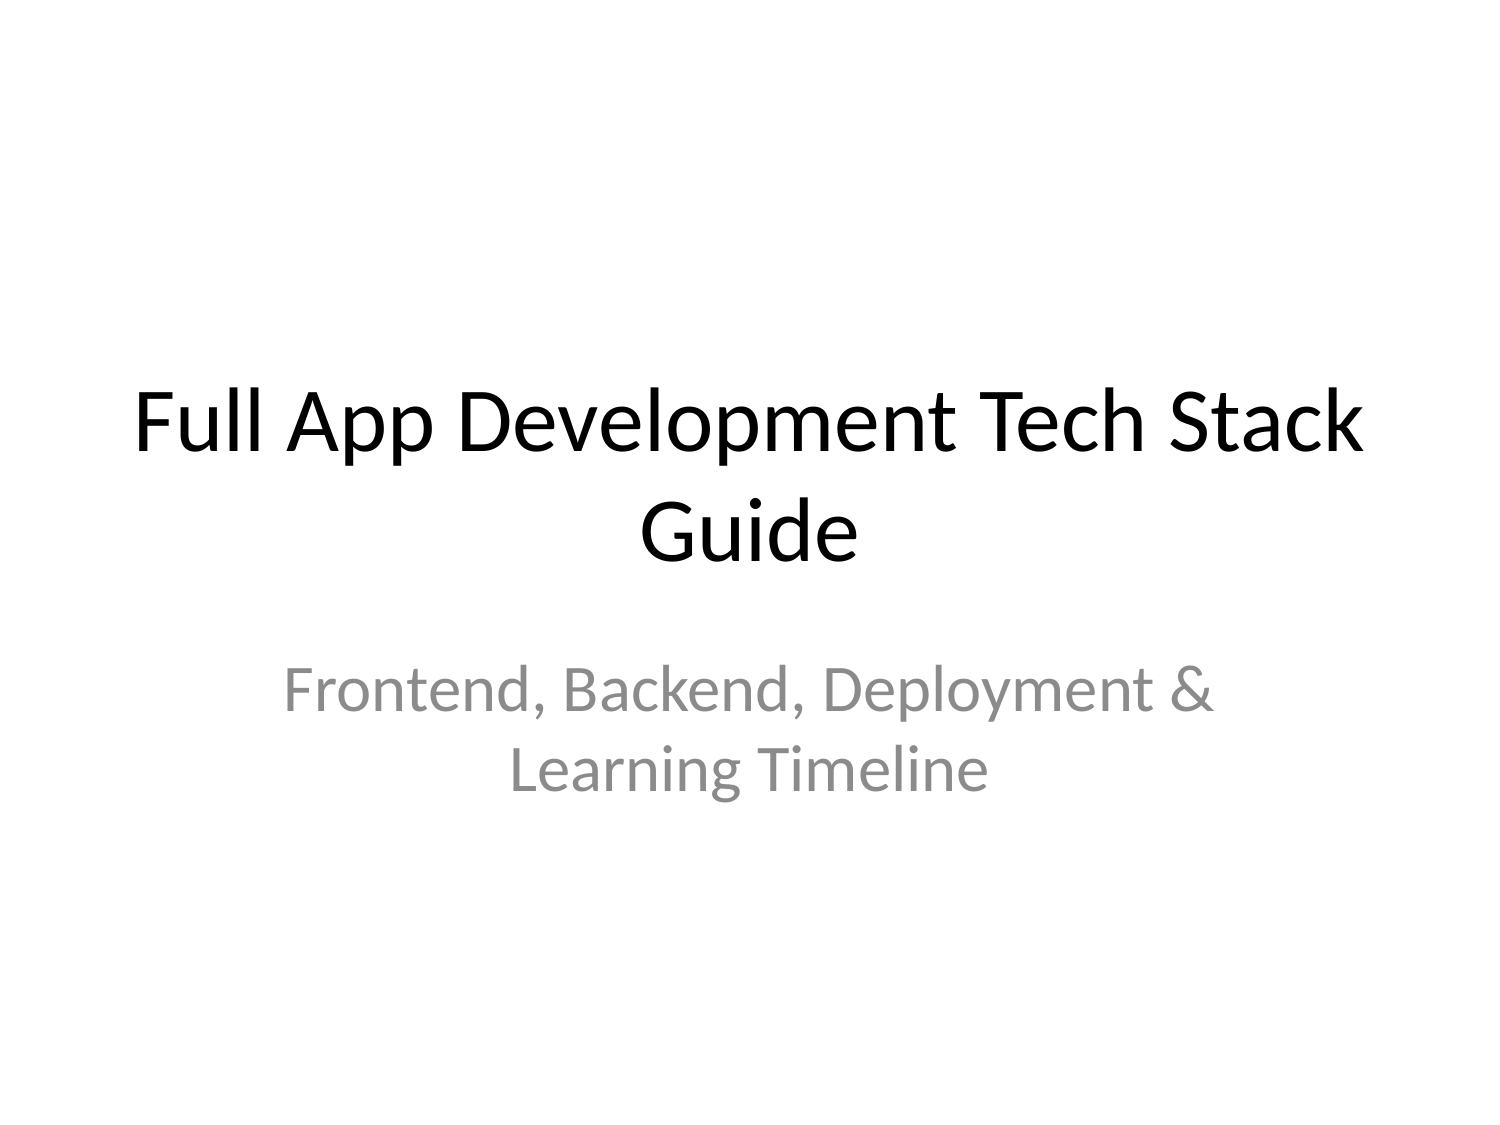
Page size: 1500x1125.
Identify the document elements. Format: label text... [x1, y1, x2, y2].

subtitle Frontend, Backend, Deployment & Learning Timeline [225, 637, 1275, 925]
title Full App Development Tech Stack Guide [112, 349, 1388, 591]
